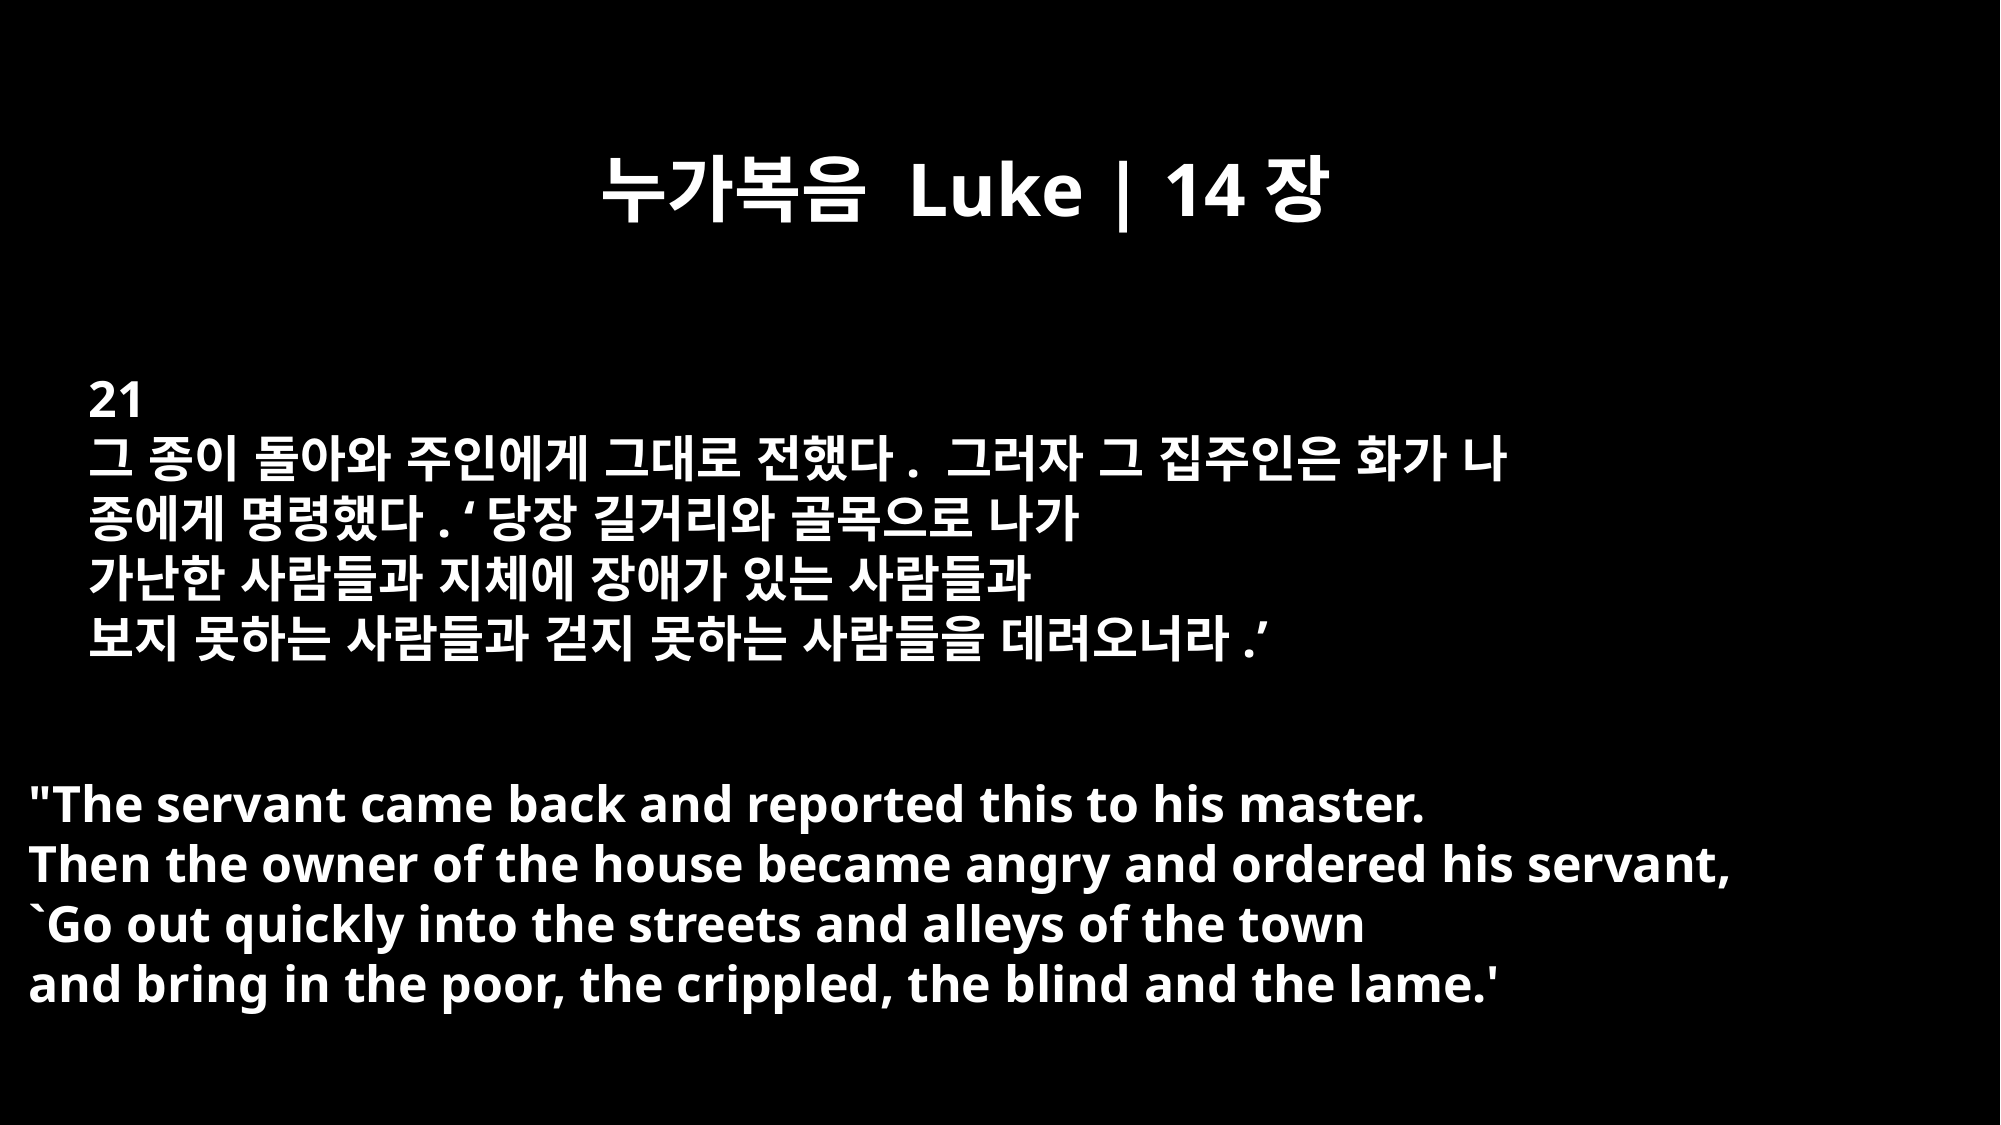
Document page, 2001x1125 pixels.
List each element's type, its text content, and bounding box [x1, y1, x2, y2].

text_box 21 그 종이 돌아와 주인에게 그대로 전했다. 그러자 그 집주인은 화가 나 종에게 명령했다. ‘당장 길거리와 골목으로 나가 가난한 사람들과 지체에 장애가 있는 사람들과 보지 못하는 사람들과 걷지 못하는 사람들을 데려오너라.’ [74, 359, 1524, 675]
text_box 누가복음 Luke | 14장 [585, 136, 1347, 239]
text_box "The servant came back and reported this to his master. Then the owner of the house became angry and ordered his servant, `Go out quickly into the streets and alleys of the town and bring in the poor, the crippled, the blind and the lame.' [13, 764, 1748, 1020]
